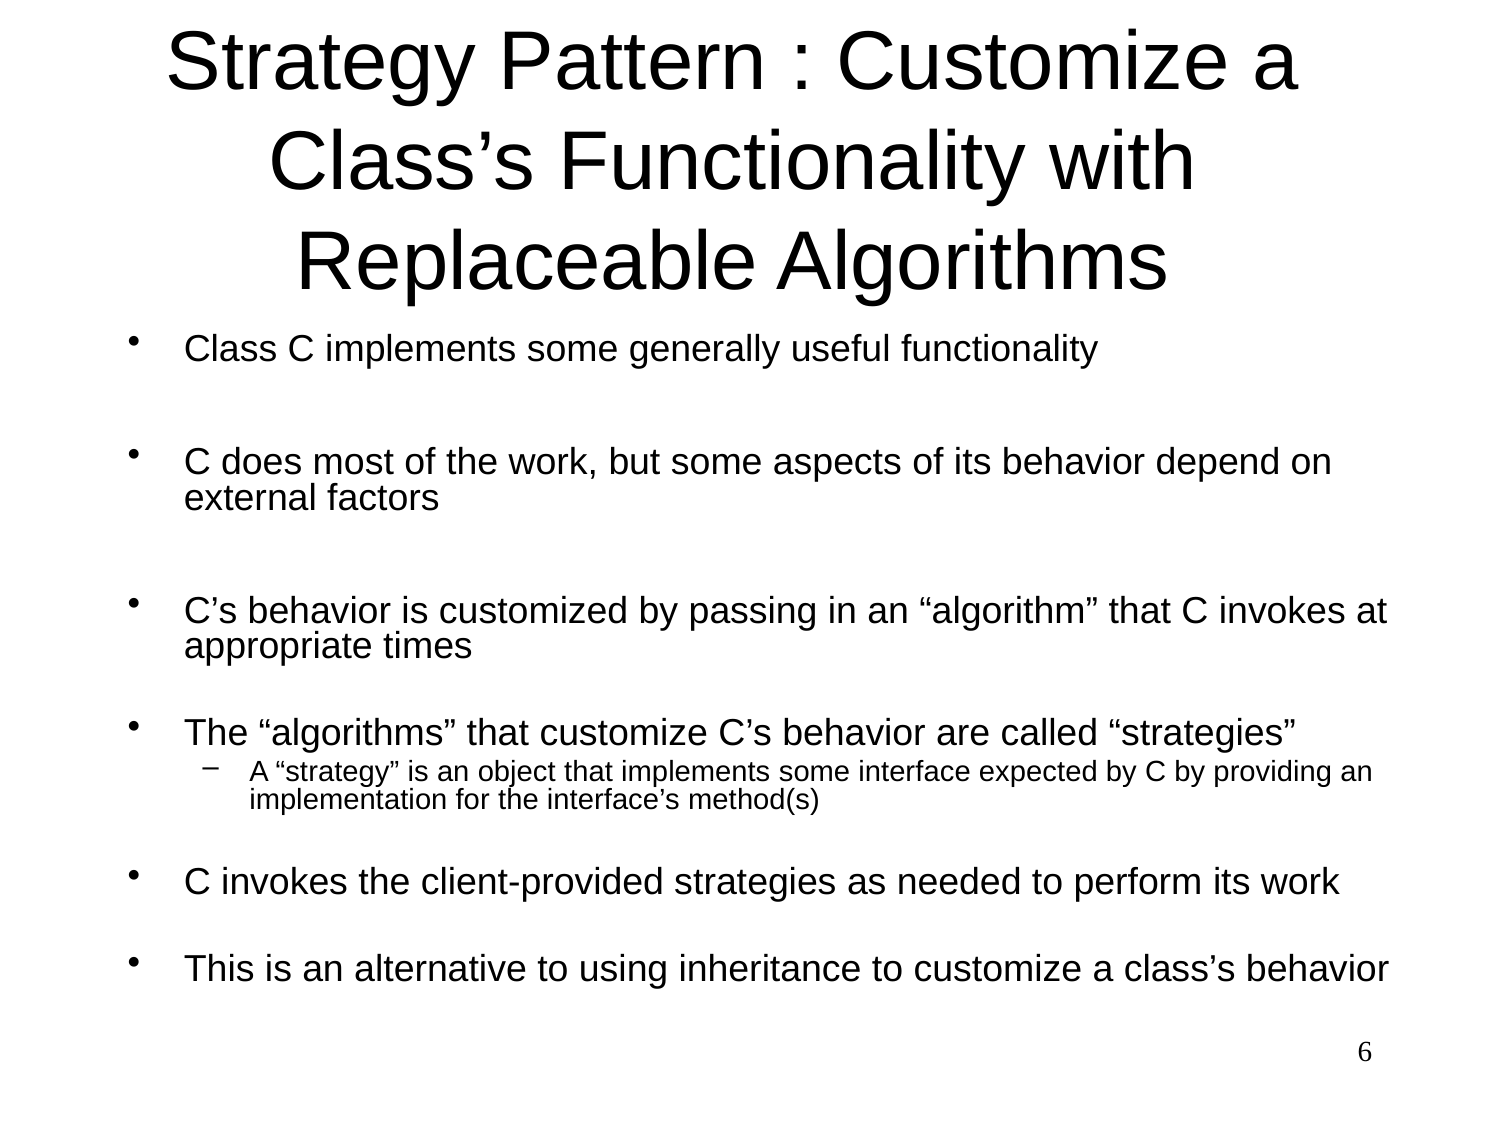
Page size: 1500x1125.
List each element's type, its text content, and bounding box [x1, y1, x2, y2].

slide_number 6 [1074, 1051, 1388, 1101]
title Strategy Pattern : Customize a Class’s Functionality with Replaceable Algorithms [78, 62, 1388, 251]
list Class C implements some generally useful functionality C does most of the work, but some aspects of its behavior depend on external factors C’s behavior is customized by passing in an “algorithm” that C invokes at appropriate times The “algorithms” that customize C’s behavior are called “strategies” A “strategy” is an object that implements some interface expected by C by providing an implementation for the interface’s method(s) C invokes the client-provided strategies as needed to perform its work This is an alternative to using inheritance to customize a class’s behavior [112, 324, 1426, 1051]
